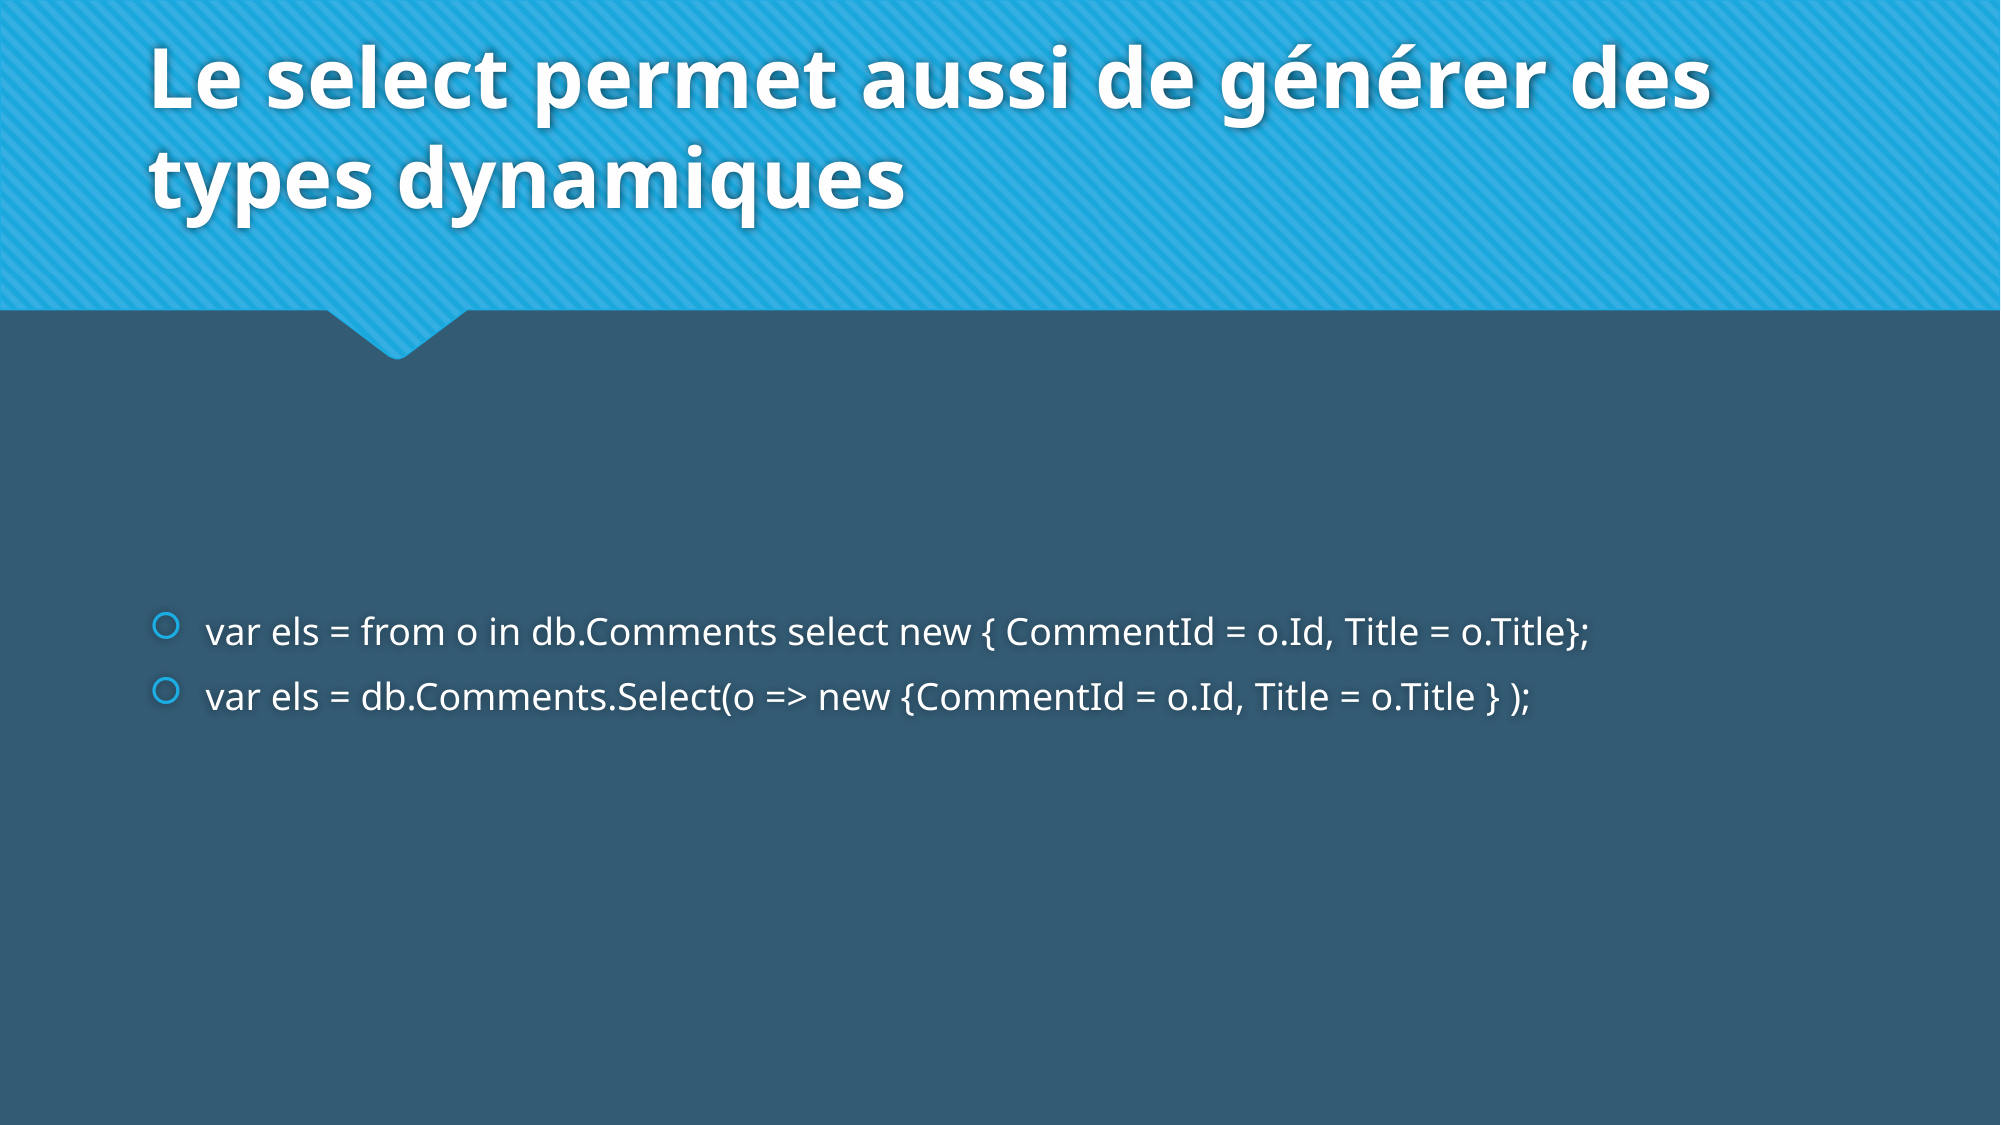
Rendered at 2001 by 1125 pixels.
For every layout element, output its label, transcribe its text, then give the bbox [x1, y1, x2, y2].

title Le select permet aussi de générer des types dynamiques [132, 73, 1868, 233]
list var els = from o in db.Comments select new { CommentId = o.Id, Title = o.Title}; var els = db.Comments.Select(o => new {CommentId = o.Id, Title = o.Title } ); [134, 364, 1866, 962]
